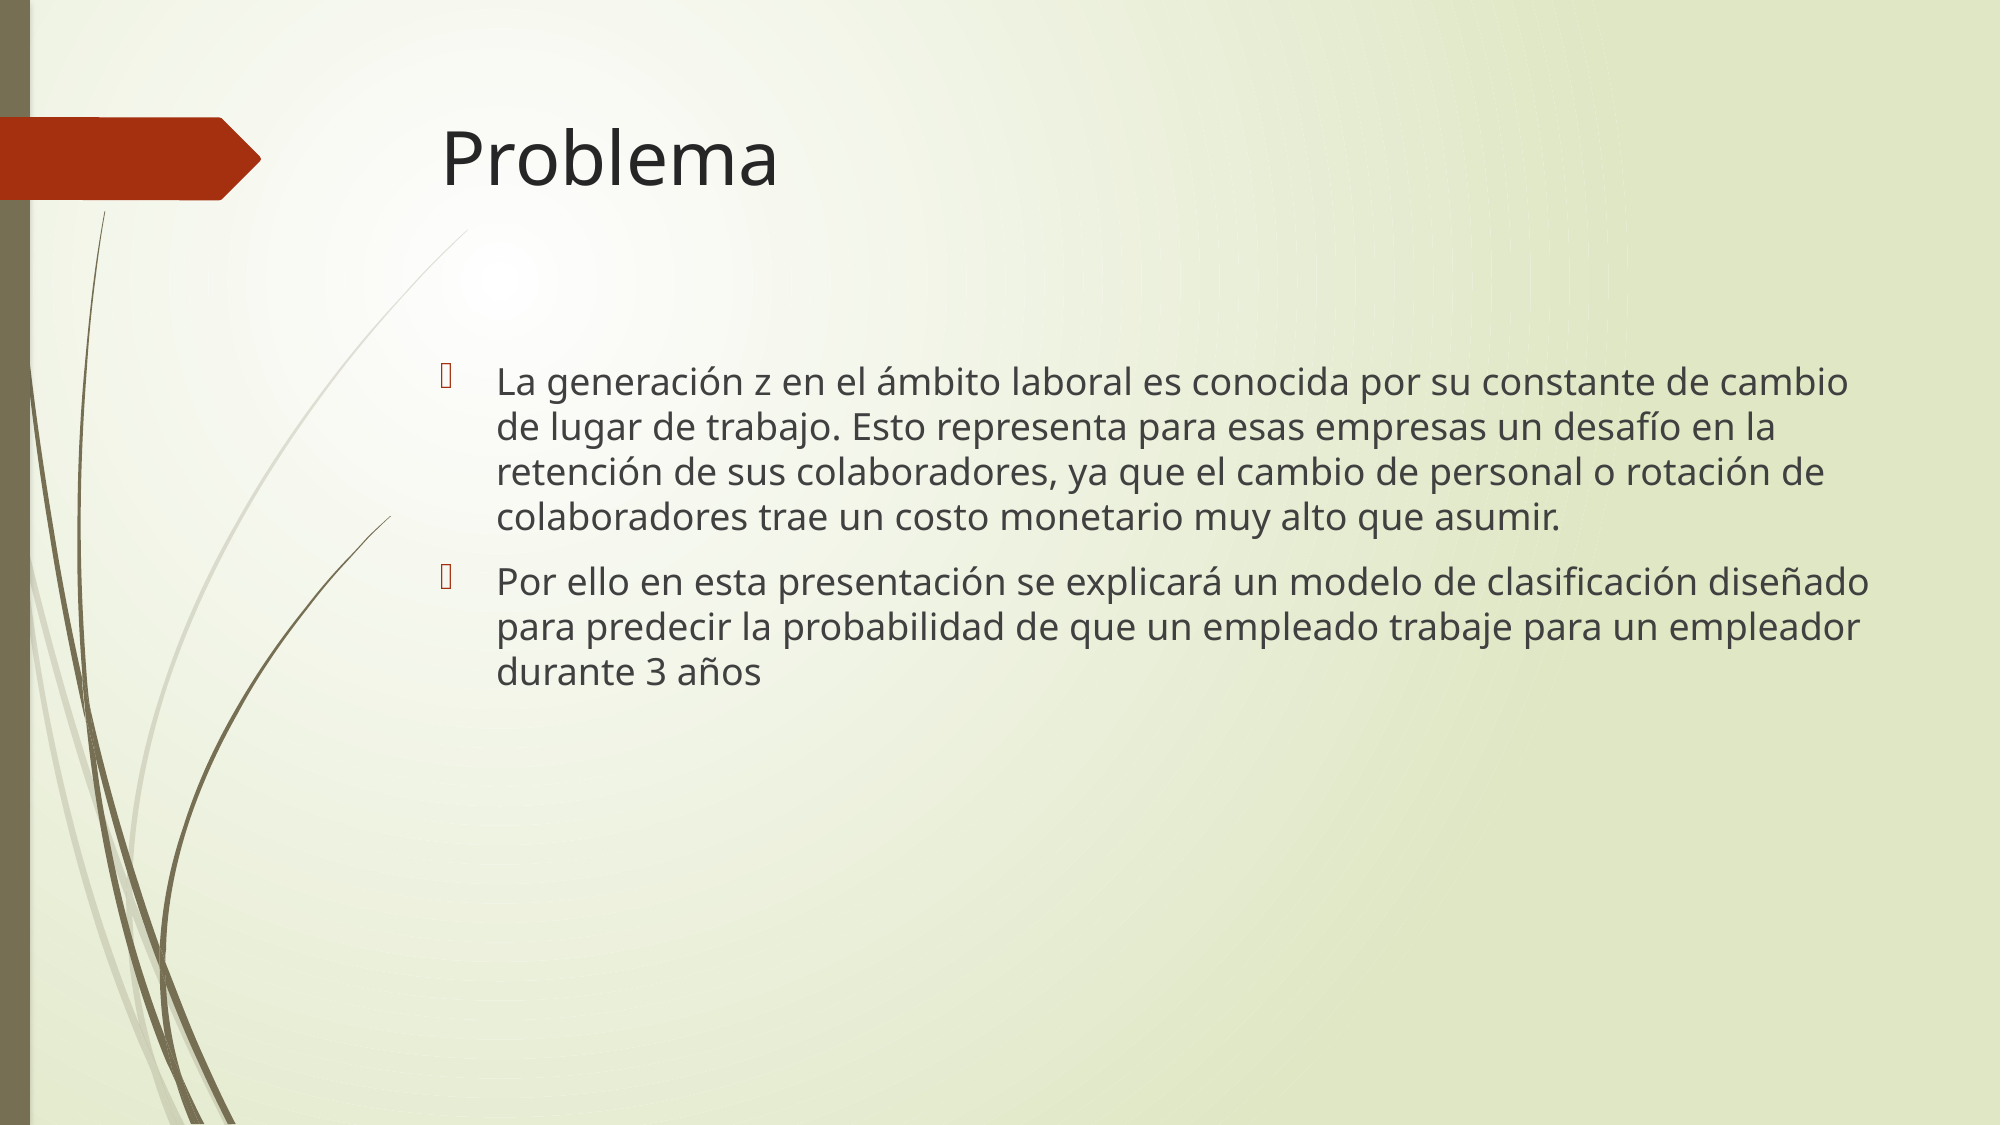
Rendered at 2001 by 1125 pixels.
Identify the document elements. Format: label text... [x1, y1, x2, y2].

title Problema [425, 102, 1888, 313]
list La generación z en el ámbito laboral es conocida por su constante de cambio de lugar de trabajo. Esto representa para esas empresas un desafío en la retención de sus colaboradores, ya que el cambio de personal o rotación de colaboradores trae un costo monetario muy alto que asumir. Por ello en esta presentación se explicará un modelo de clasificación diseñado para predecir la probabilidad de que un empleado trabaje para un empleador durante 3 años [424, 350, 1888, 970]
